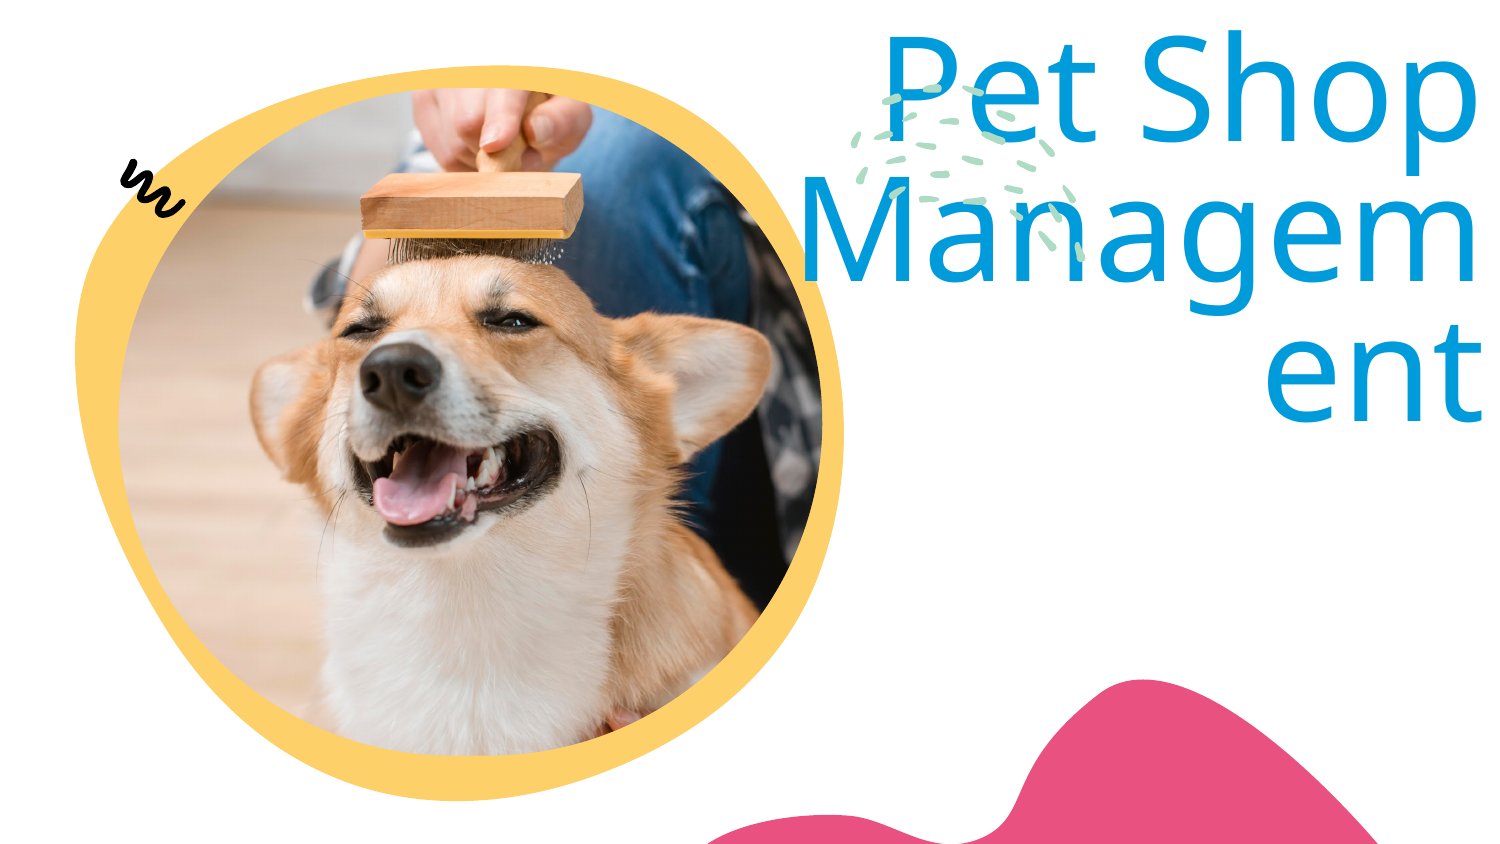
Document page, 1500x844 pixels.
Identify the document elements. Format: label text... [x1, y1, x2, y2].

picture [118, 87, 823, 756]
title Pet Shop Management [827, 140, 1500, 465]
text_box [707, 814, 945, 844]
text_box [958, 679, 1378, 844]
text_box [846, 102, 1101, 275]
